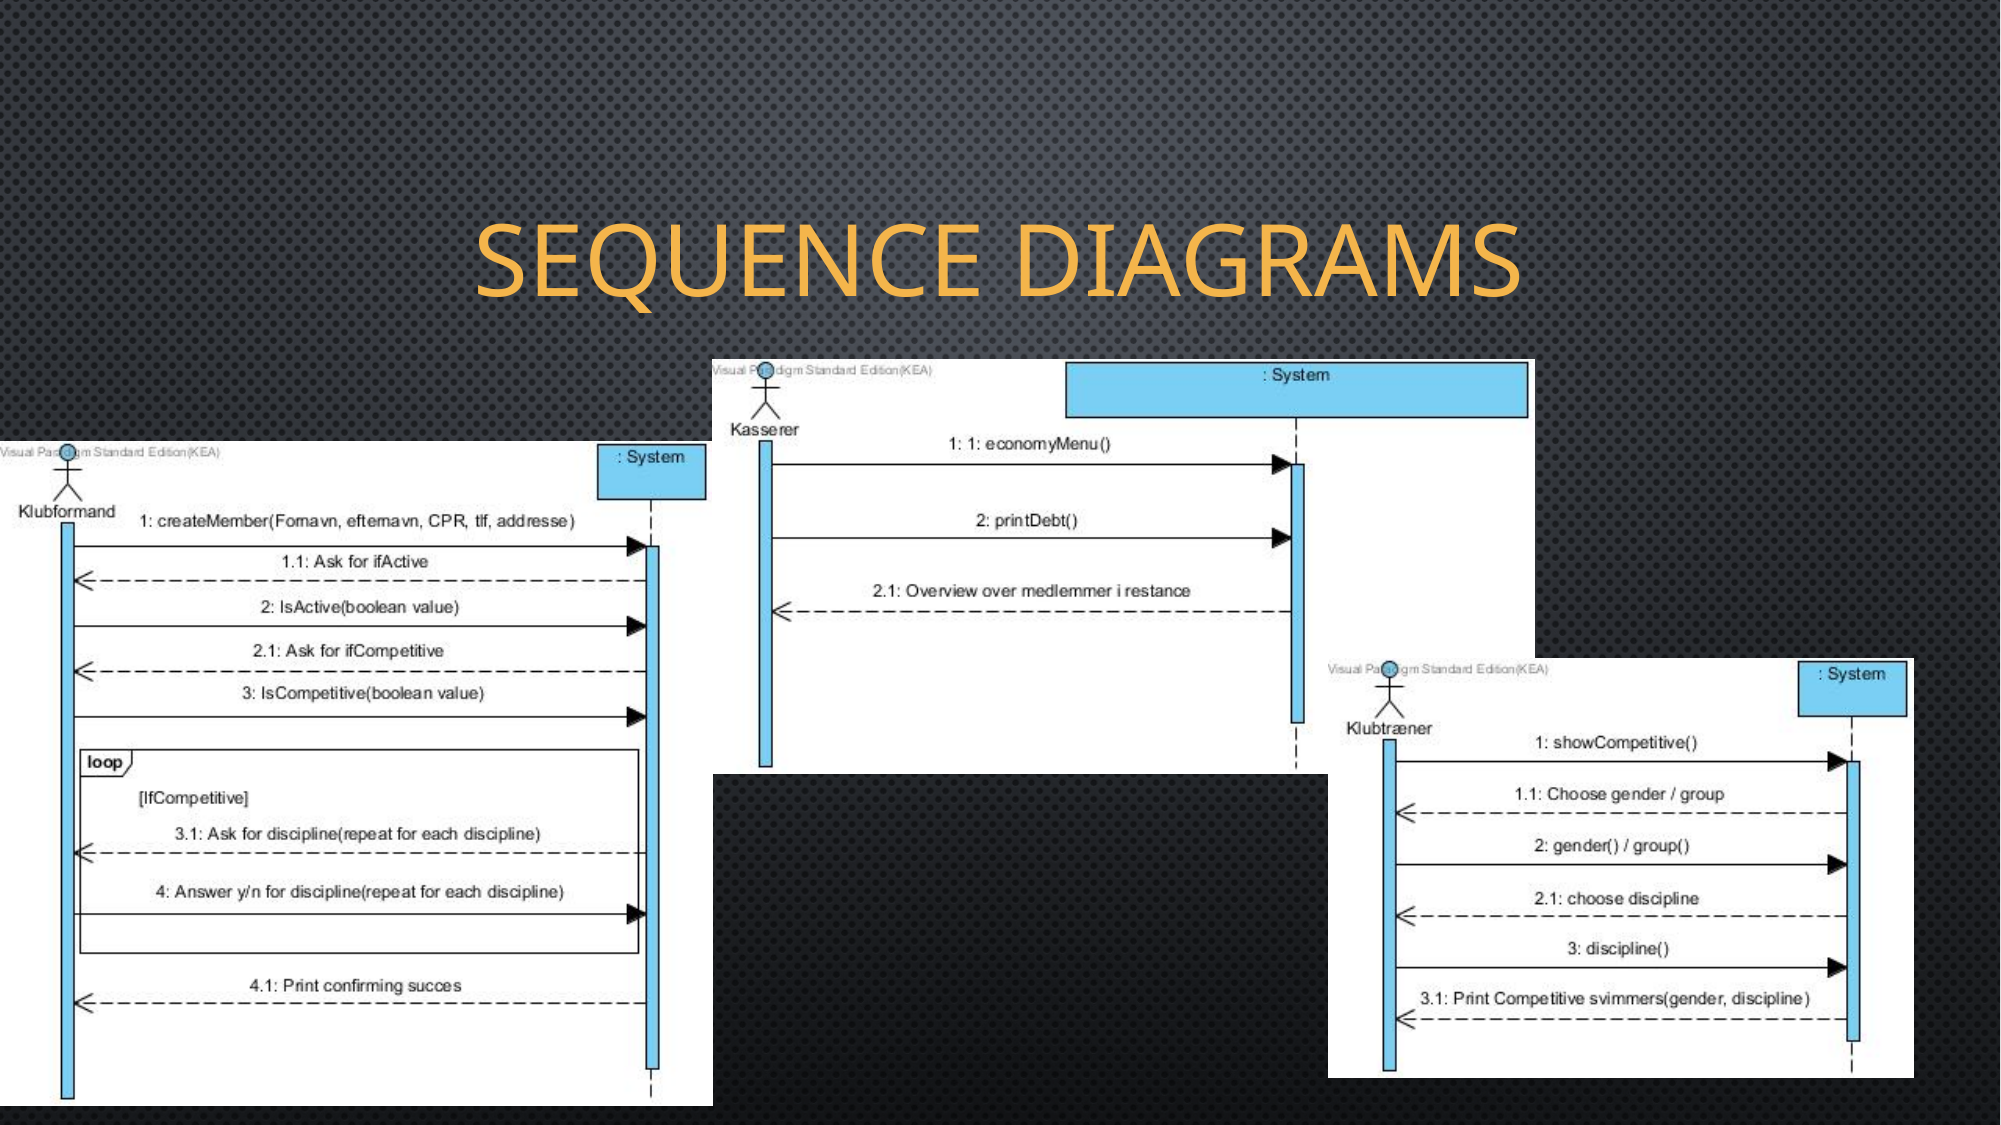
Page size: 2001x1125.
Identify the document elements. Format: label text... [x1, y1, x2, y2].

picture [0, 359, 1915, 1106]
title Sequence diagrams [187, 99, 1813, 413]
